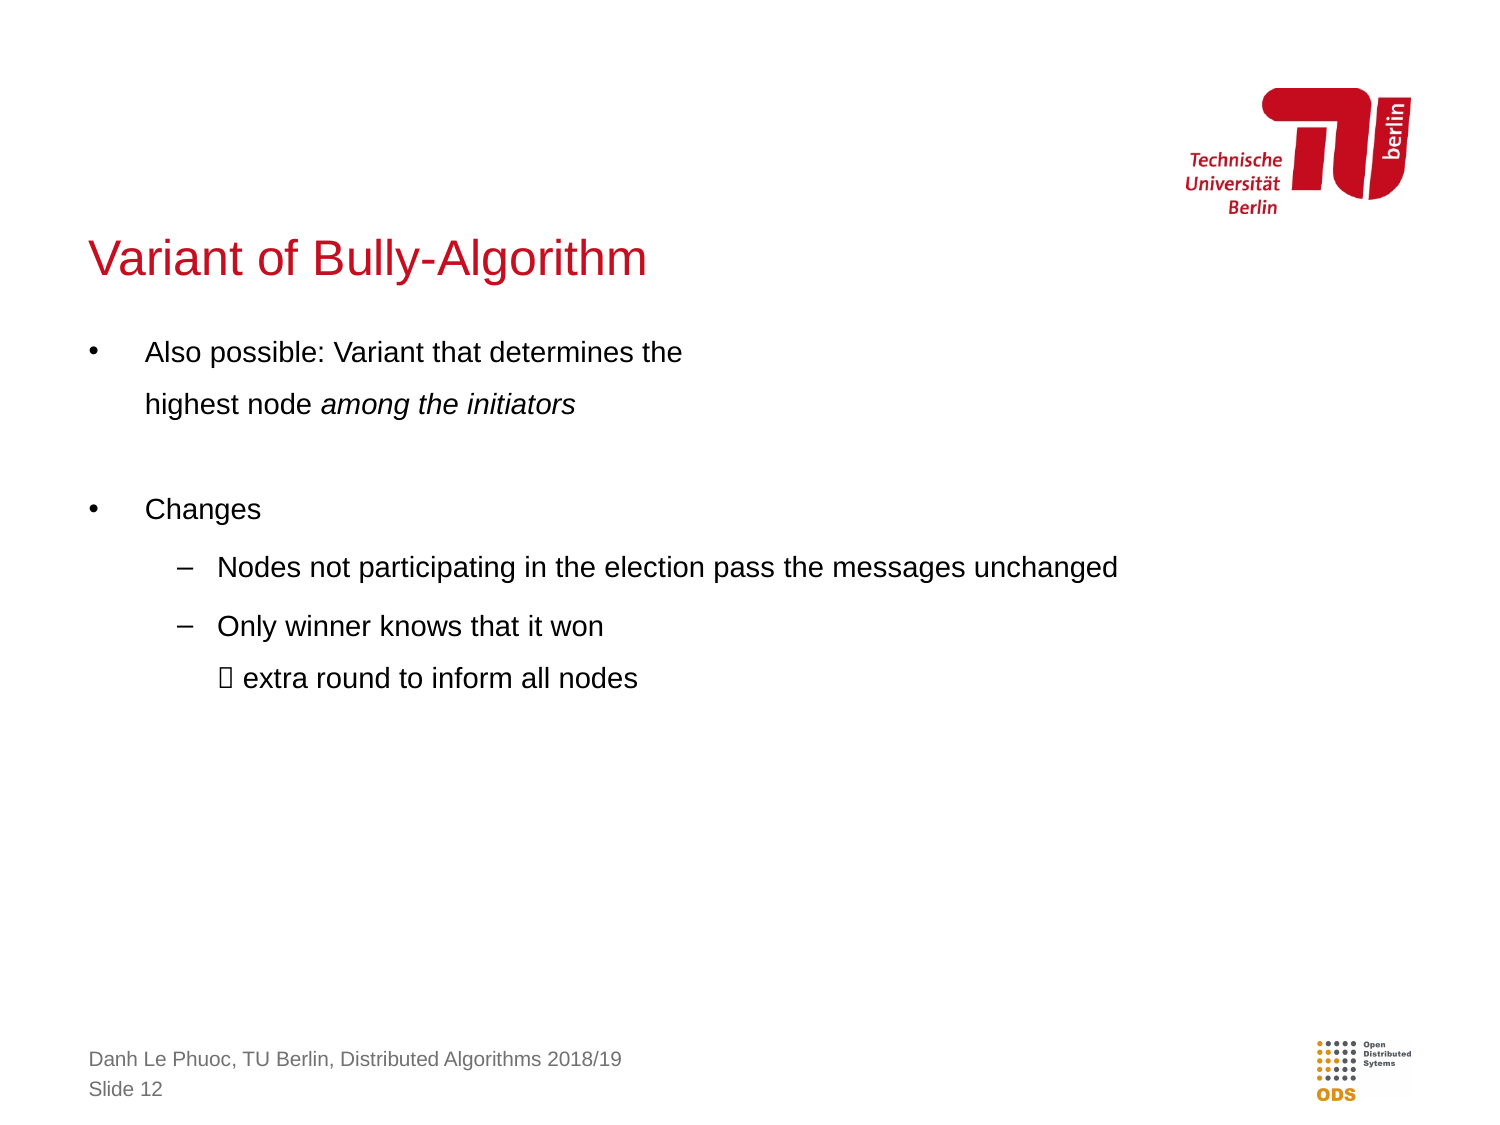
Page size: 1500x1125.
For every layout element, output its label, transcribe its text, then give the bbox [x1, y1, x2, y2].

list Also possible: Variant that determines the highest node among the initiators Changes Nodes not participating in the election pass the messages unchanged Only winner knows that it won  extra round to inform all nodes [88, 315, 1411, 983]
slide_number Slide 12 [88, 1075, 1176, 1101]
title Variant of Bully-Algorithm [88, 222, 1411, 286]
picture [1317, 1041, 1411, 1101]
footer Danh Le Phuoc, TU Berlin, Distributed Algorithms 2018/19 [88, 1045, 1176, 1071]
picture [1186, 88, 1411, 214]
